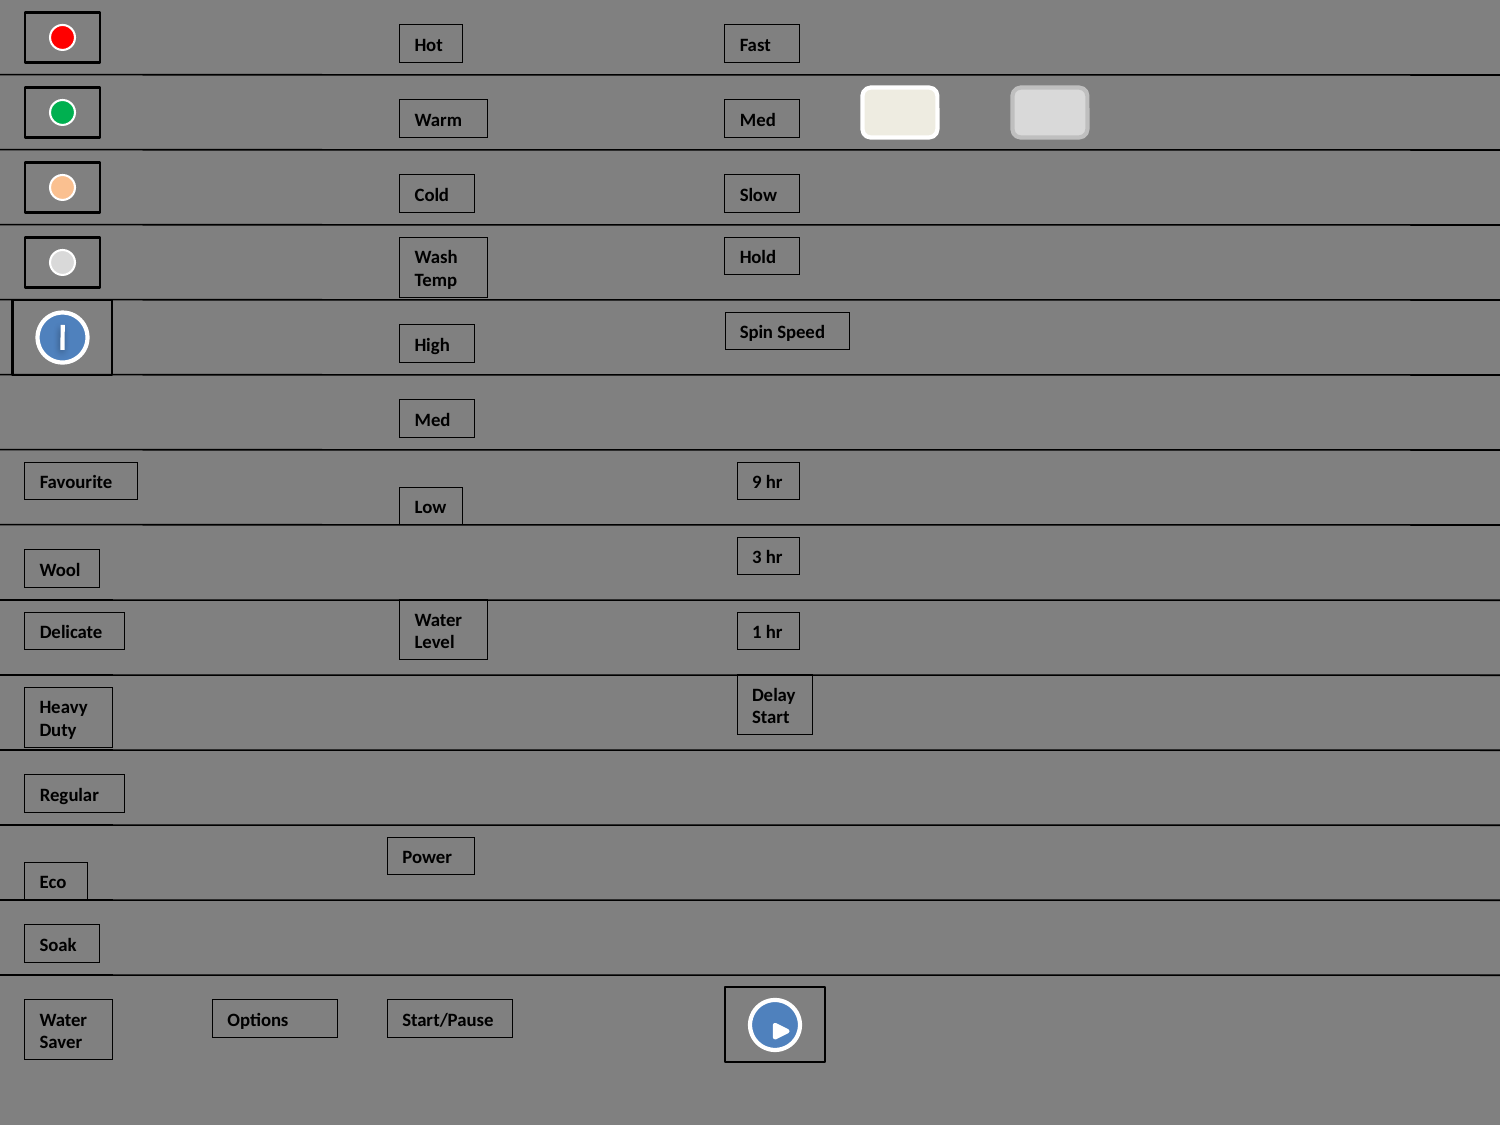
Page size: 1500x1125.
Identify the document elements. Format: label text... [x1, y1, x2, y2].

text_box Delicate [24, 612, 125, 650]
text_box Wash Temp [399, 237, 488, 298]
text_box Wool [24, 549, 100, 588]
text_box 3 hr [737, 537, 800, 575]
text_box Low [399, 487, 463, 523]
text_box [23, 10, 102, 65]
text_box Eco [24, 862, 88, 898]
text_box Slow [724, 174, 800, 213]
text_box [723, 985, 827, 1064]
text_box Favourite [24, 462, 138, 500]
text_box Options [212, 999, 338, 1038]
text_box Cold [399, 174, 475, 213]
text_box Heavy Duty [24, 687, 113, 748]
text_box Med [724, 99, 800, 138]
text_box [23, 85, 102, 140]
text_box [23, 235, 102, 290]
text_box 9 hr [737, 462, 800, 500]
text_box Hold [724, 237, 800, 275]
text_box Soak [24, 924, 100, 963]
text_box High [399, 324, 475, 363]
text_box 1 hr [737, 612, 800, 650]
text_box Start/Pause [387, 999, 513, 1038]
text_box [1010, 85, 1090, 140]
text_box Delay Start [737, 685, 813, 735]
text_box Power [387, 837, 475, 875]
text_box Spin Speed [725, 312, 850, 350]
text_box Water Saver [24, 999, 113, 1060]
text_box Hot [399, 24, 463, 63]
text_box Fast [724, 24, 800, 63]
text_box Warm [399, 99, 488, 138]
text_box Med [399, 399, 475, 438]
text_box [860, 85, 940, 140]
text_box Regular [24, 774, 125, 813]
text_box [23, 160, 102, 215]
text_box [10, 309, 115, 373]
text_box Water Level [399, 610, 488, 660]
